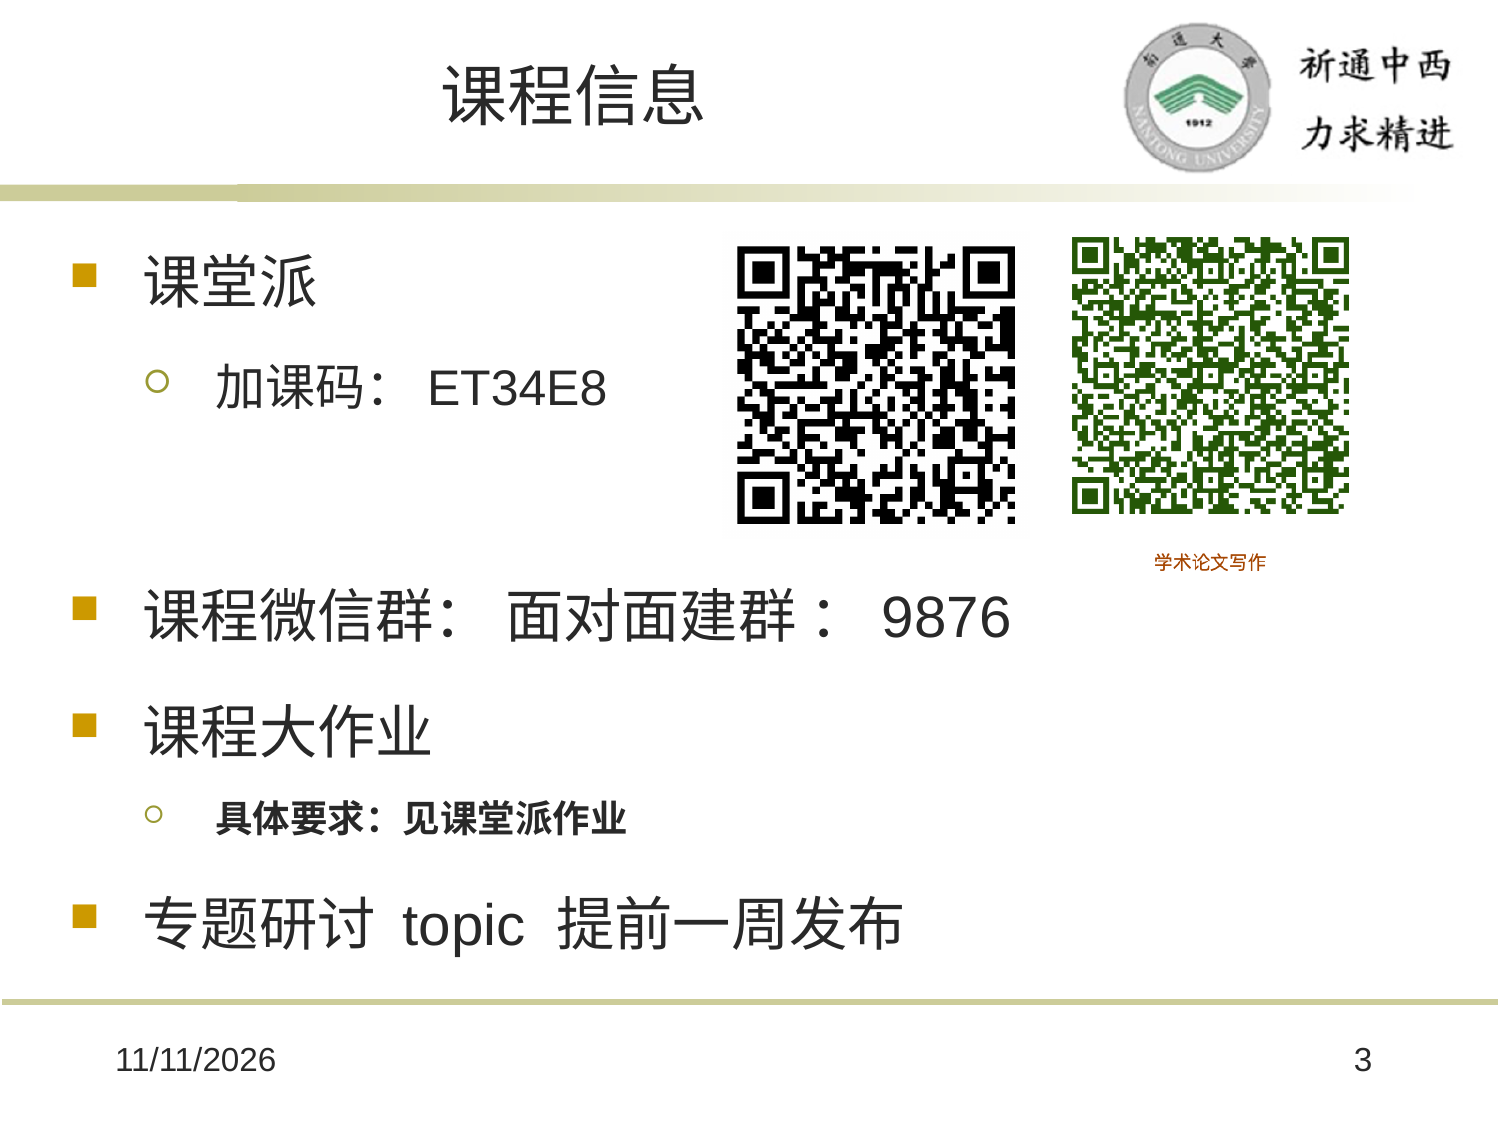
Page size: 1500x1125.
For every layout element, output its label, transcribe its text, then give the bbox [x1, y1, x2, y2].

picture [2, 999, 1498, 1005]
picture [1116, 11, 1470, 181]
picture [721, 231, 1030, 540]
slide_number 3 [1234, 1030, 1388, 1107]
title 课程信息 [0, 46, 1149, 142]
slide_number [100, 1030, 313, 1107]
list 课堂派 加课码：ET34E8 课程微信群： 面对面建群 ：9876 课程大作业 具体要求：见课堂派作业 专题研讨 topic 提前一周发布 [54, 202, 1390, 924]
picture [1066, 231, 1353, 605]
